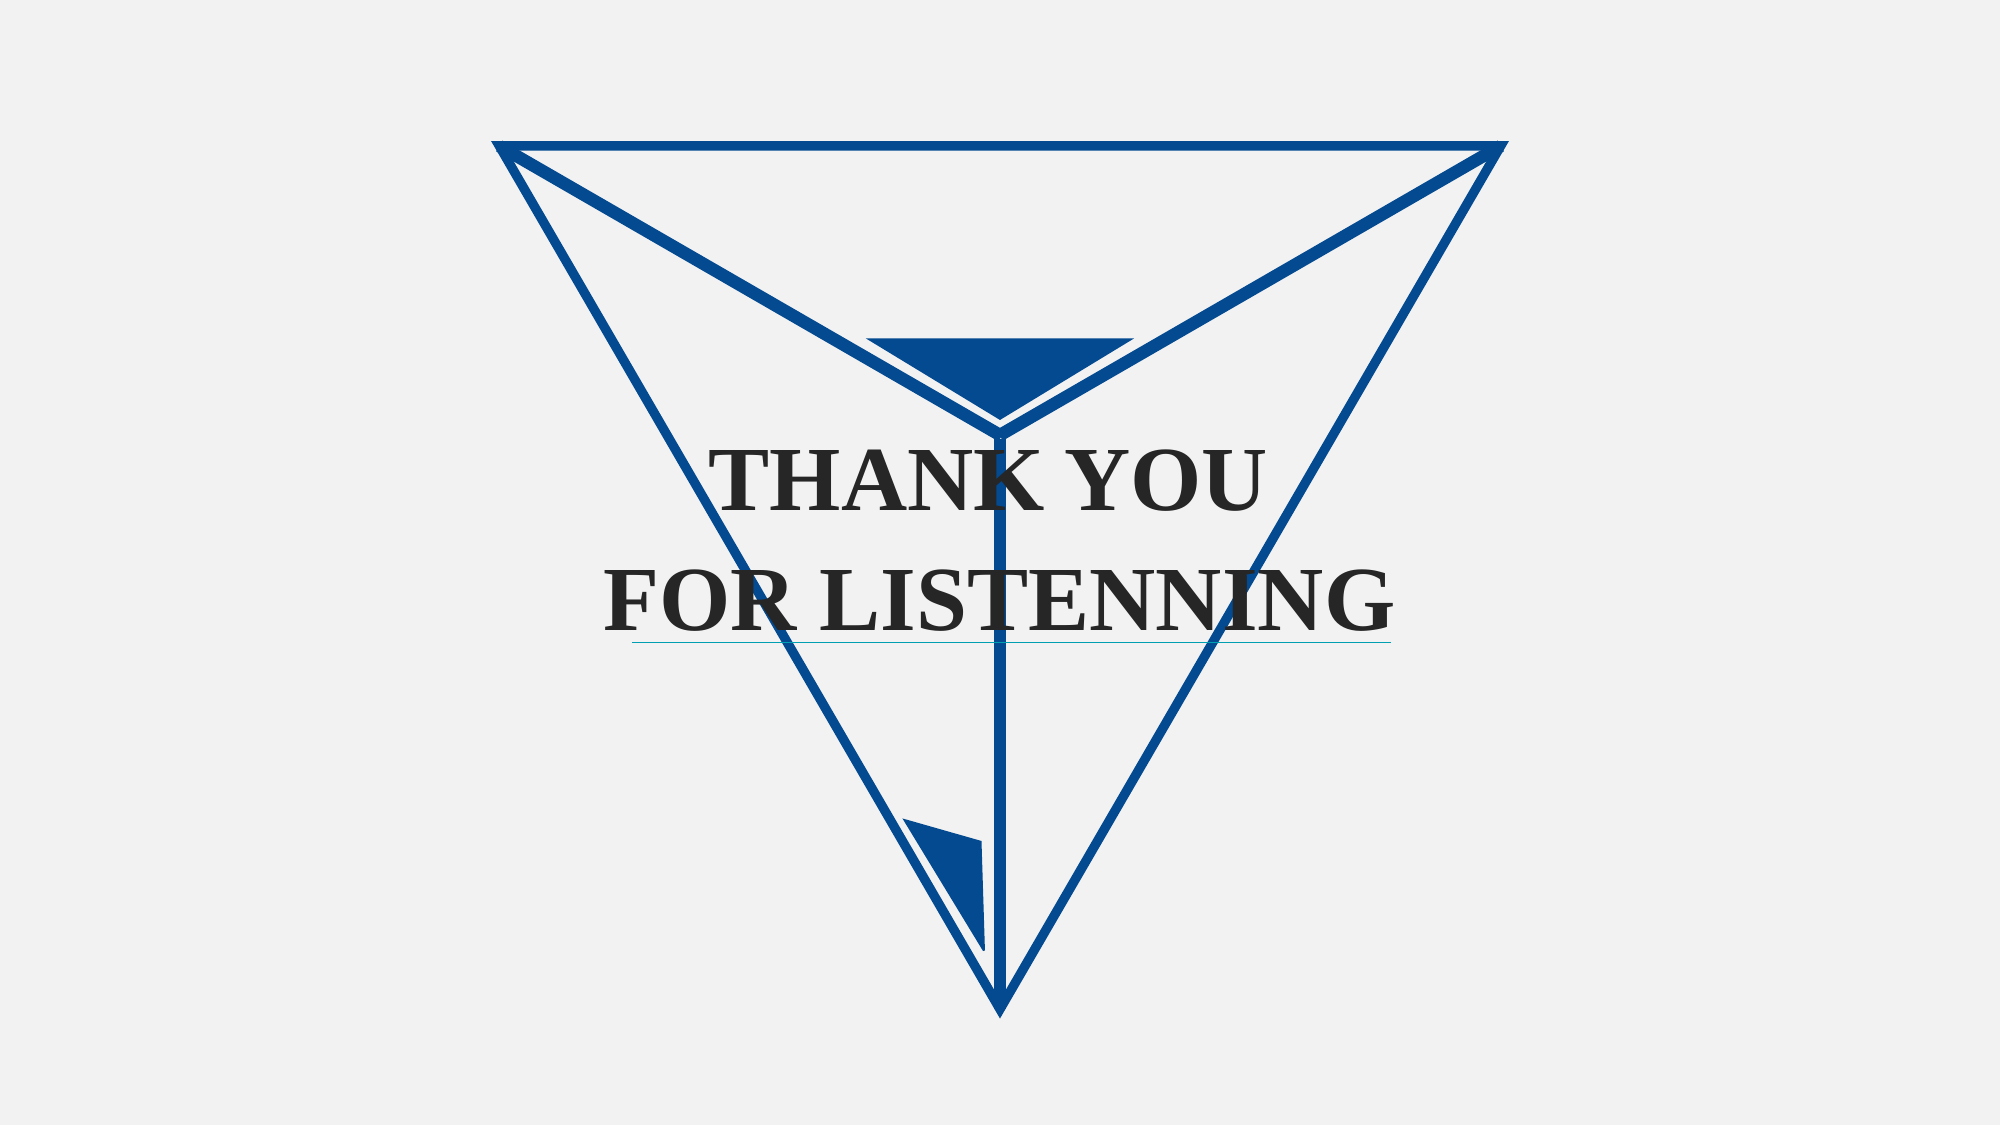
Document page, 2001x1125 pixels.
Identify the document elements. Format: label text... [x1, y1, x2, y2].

list THANK YOU FOR LISTENNING [525, 424, 1475, 627]
